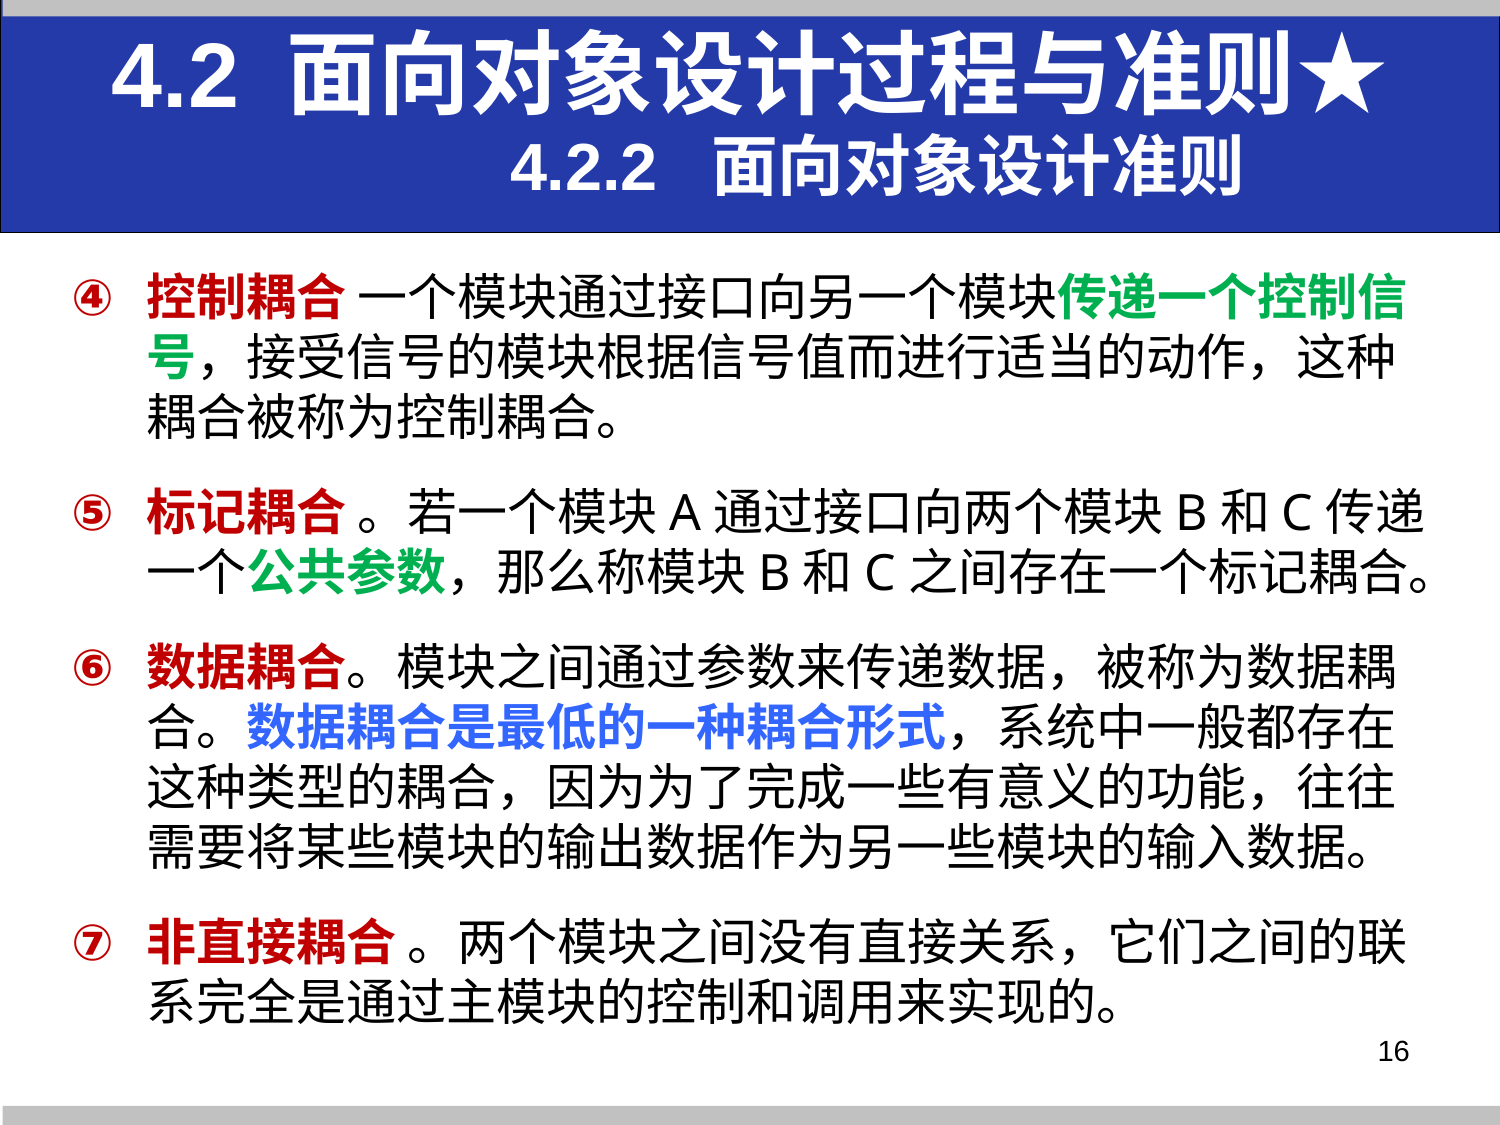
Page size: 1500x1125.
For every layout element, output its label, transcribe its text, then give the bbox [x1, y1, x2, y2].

list 控制耦合 一个模块通过接口向另一个模块传递一个控制信号，接受信号的模块根据信号值而进行适当的动作，这种耦合被称为控制耦合。 标记耦合 。若一个模块A通过接口向两个模块B和C传递一个公共参数，那么称模块B和C之间存在一个标记耦合。 数据耦合。模块之间通过参数来传递数据，被称为数据耦合。数据耦合是最低的一种耦合形式，系统中一般都存在这种类型的耦合，因为为了完成一些有意义的功能，往往需要将某些模块的输出数据作为另一些模块的输入数据。 非直接耦合 。两个模块之间没有直接关系，它们之间的联系完全是通过主模块的控制和调用来实现的。 [56, 257, 1442, 1102]
text_box 4.2 面向对象设计过程与准则★ 4.2.2 面向对象设计准则 [74, 34, 1425, 223]
slide_number 16 [1074, 1024, 1426, 1103]
